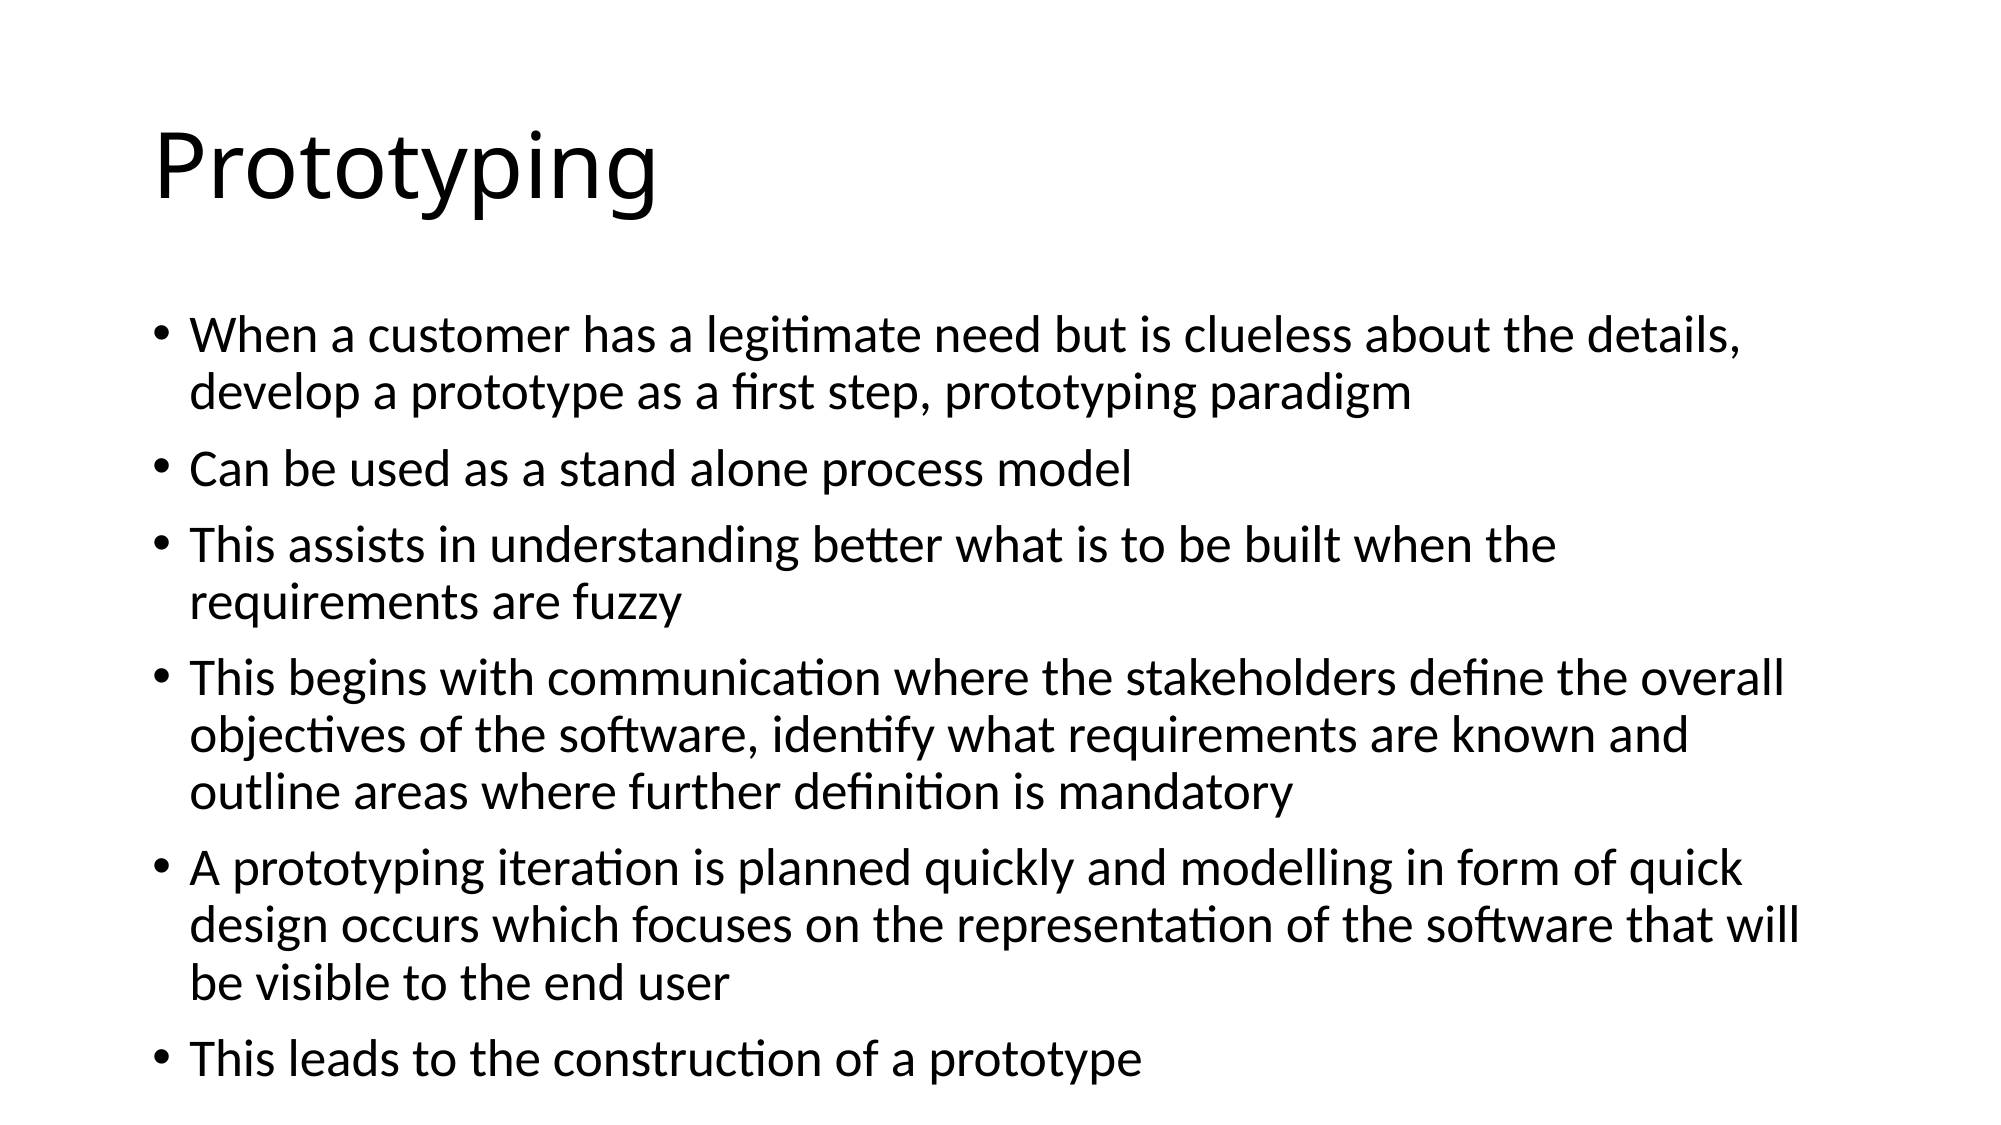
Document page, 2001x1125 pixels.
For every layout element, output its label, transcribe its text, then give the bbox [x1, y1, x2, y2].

list When a customer has a legitimate need but is clueless about the details, develop a prototype as a first step, prototyping paradigm Can be used as a stand alone process model This assists in understanding better what is to be built when the requirements are fuzzy This begins with communication where the stakeholders define the overall objectives of the software, identify what requirements are known and outline areas where further definition is mandatory A prototyping iteration is planned quickly and modelling in form of quick design occurs which focuses on the representation of the software that will be visible to the end user This leads to the construction of a prototype [137, 299, 1863, 1100]
title Prototyping [137, 59, 1863, 278]
